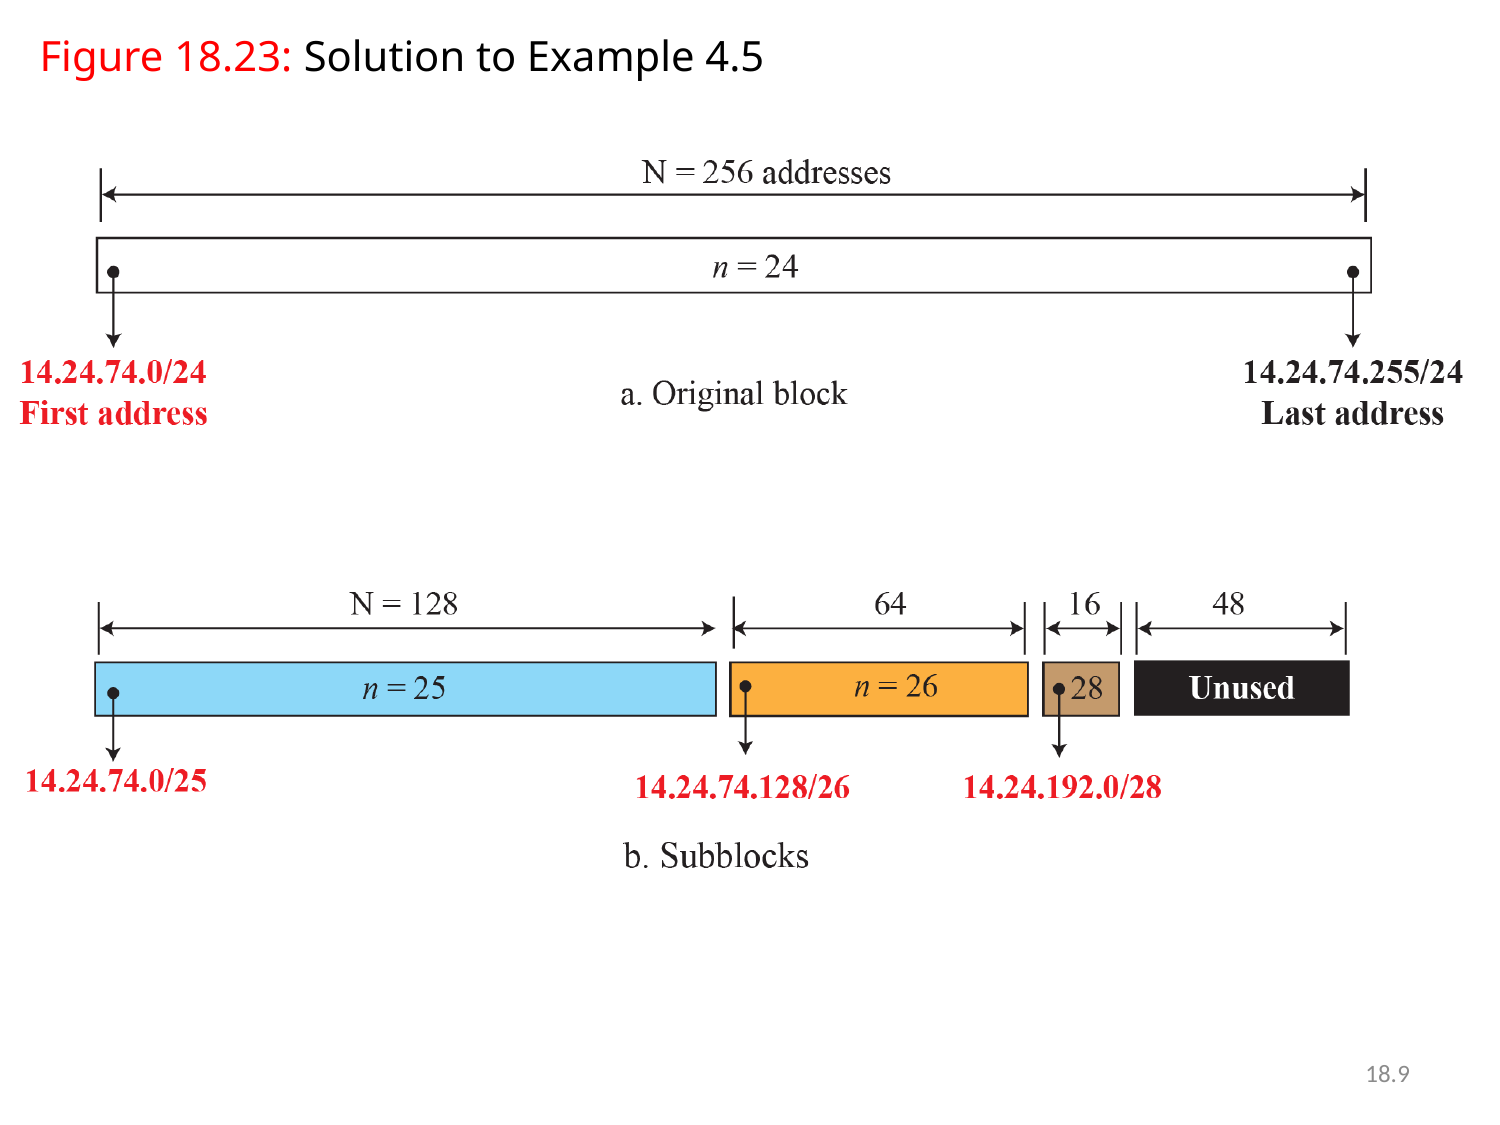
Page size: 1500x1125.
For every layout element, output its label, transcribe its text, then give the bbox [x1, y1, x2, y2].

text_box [962, 587, 1162, 809]
picture [623, 837, 809, 879]
slide_number 18.9 [1074, 1042, 1425, 1103]
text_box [634, 587, 960, 809]
picture [24, 587, 634, 802]
picture [18, 154, 1463, 434]
text_box Figure 18.23: Solution to Example 4.5 [24, 22, 1363, 87]
picture [1162, 587, 1351, 716]
